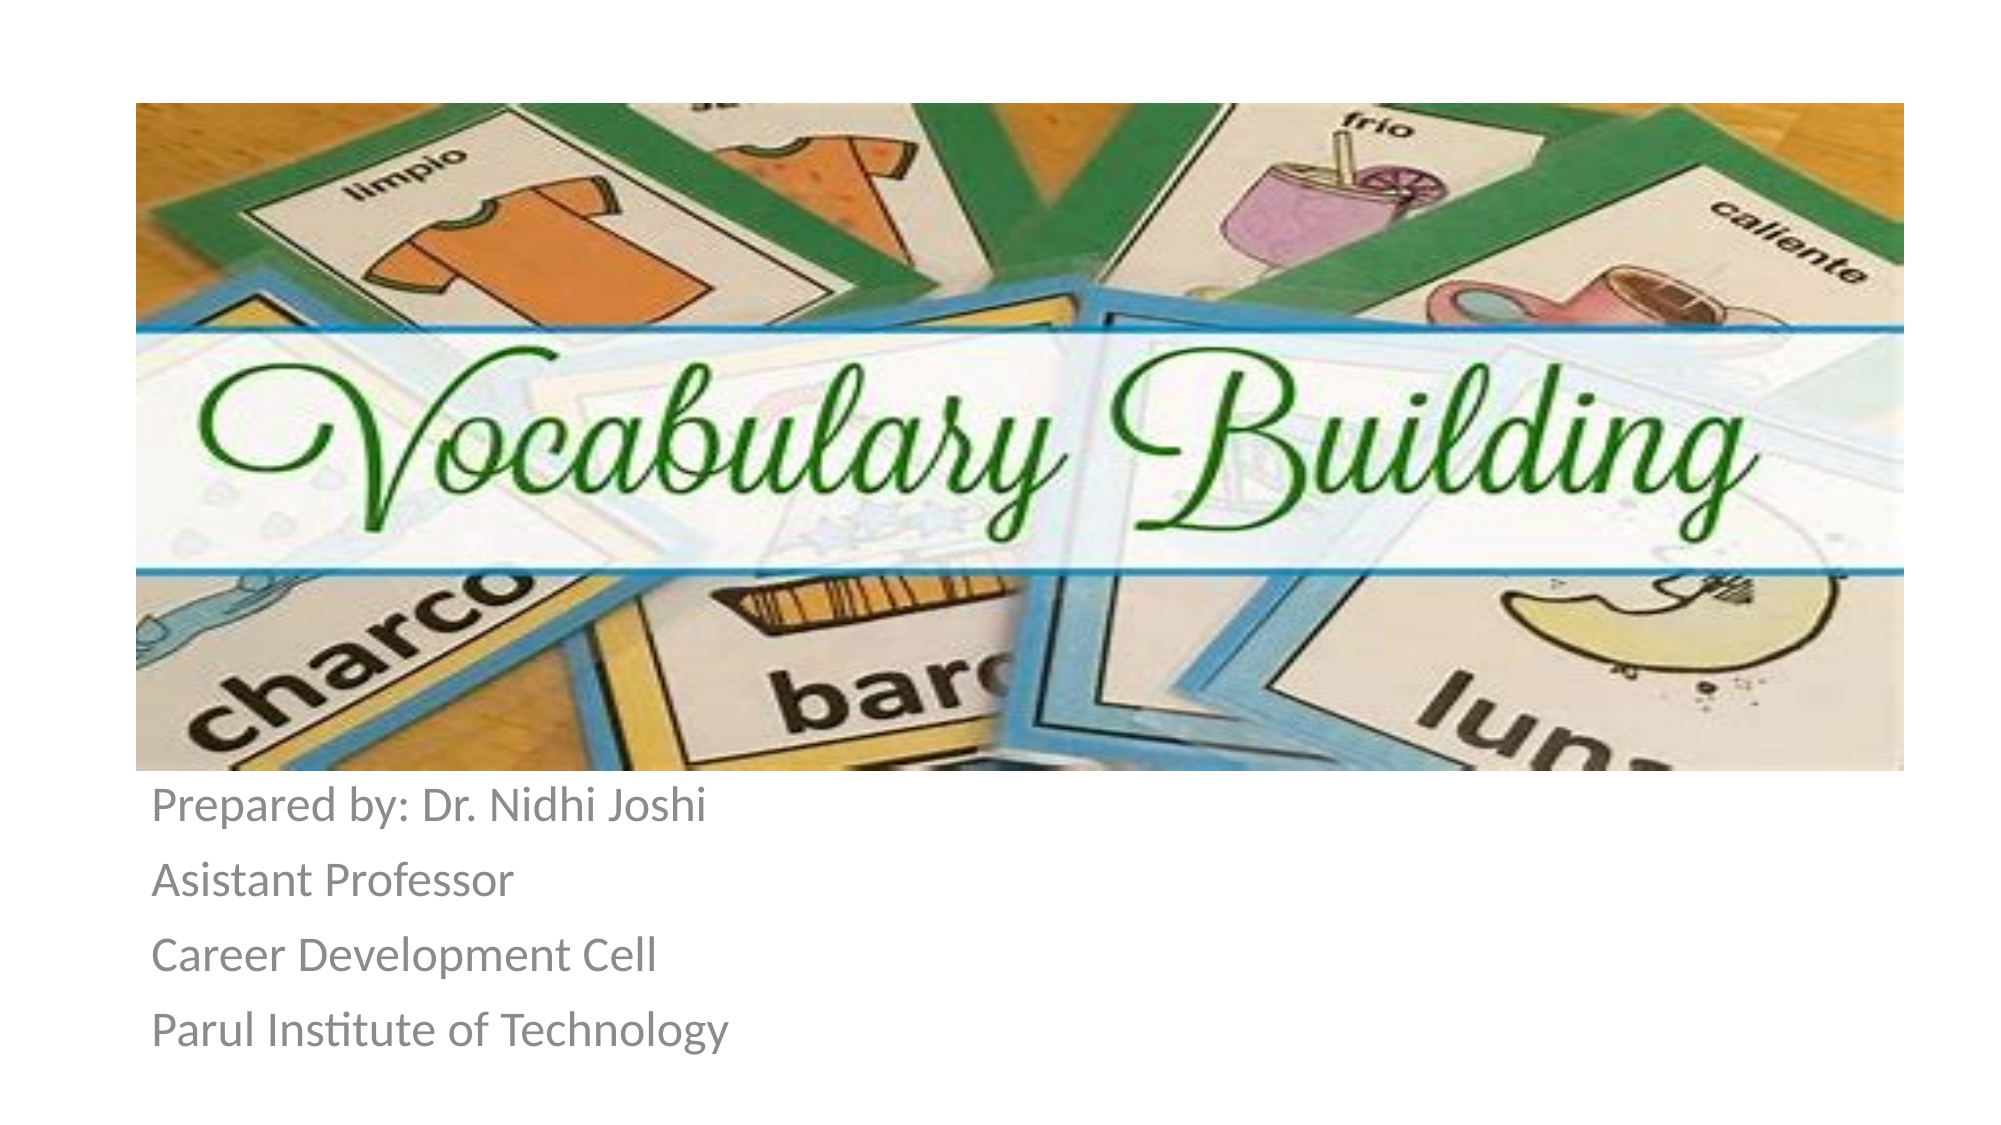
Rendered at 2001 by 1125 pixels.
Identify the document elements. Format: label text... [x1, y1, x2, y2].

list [136, 103, 1905, 771]
list Prepared by: Dr. Nidhi Joshi Asistant Professor Career Development Cell Parul Institute of Technology [136, 771, 1862, 1073]
